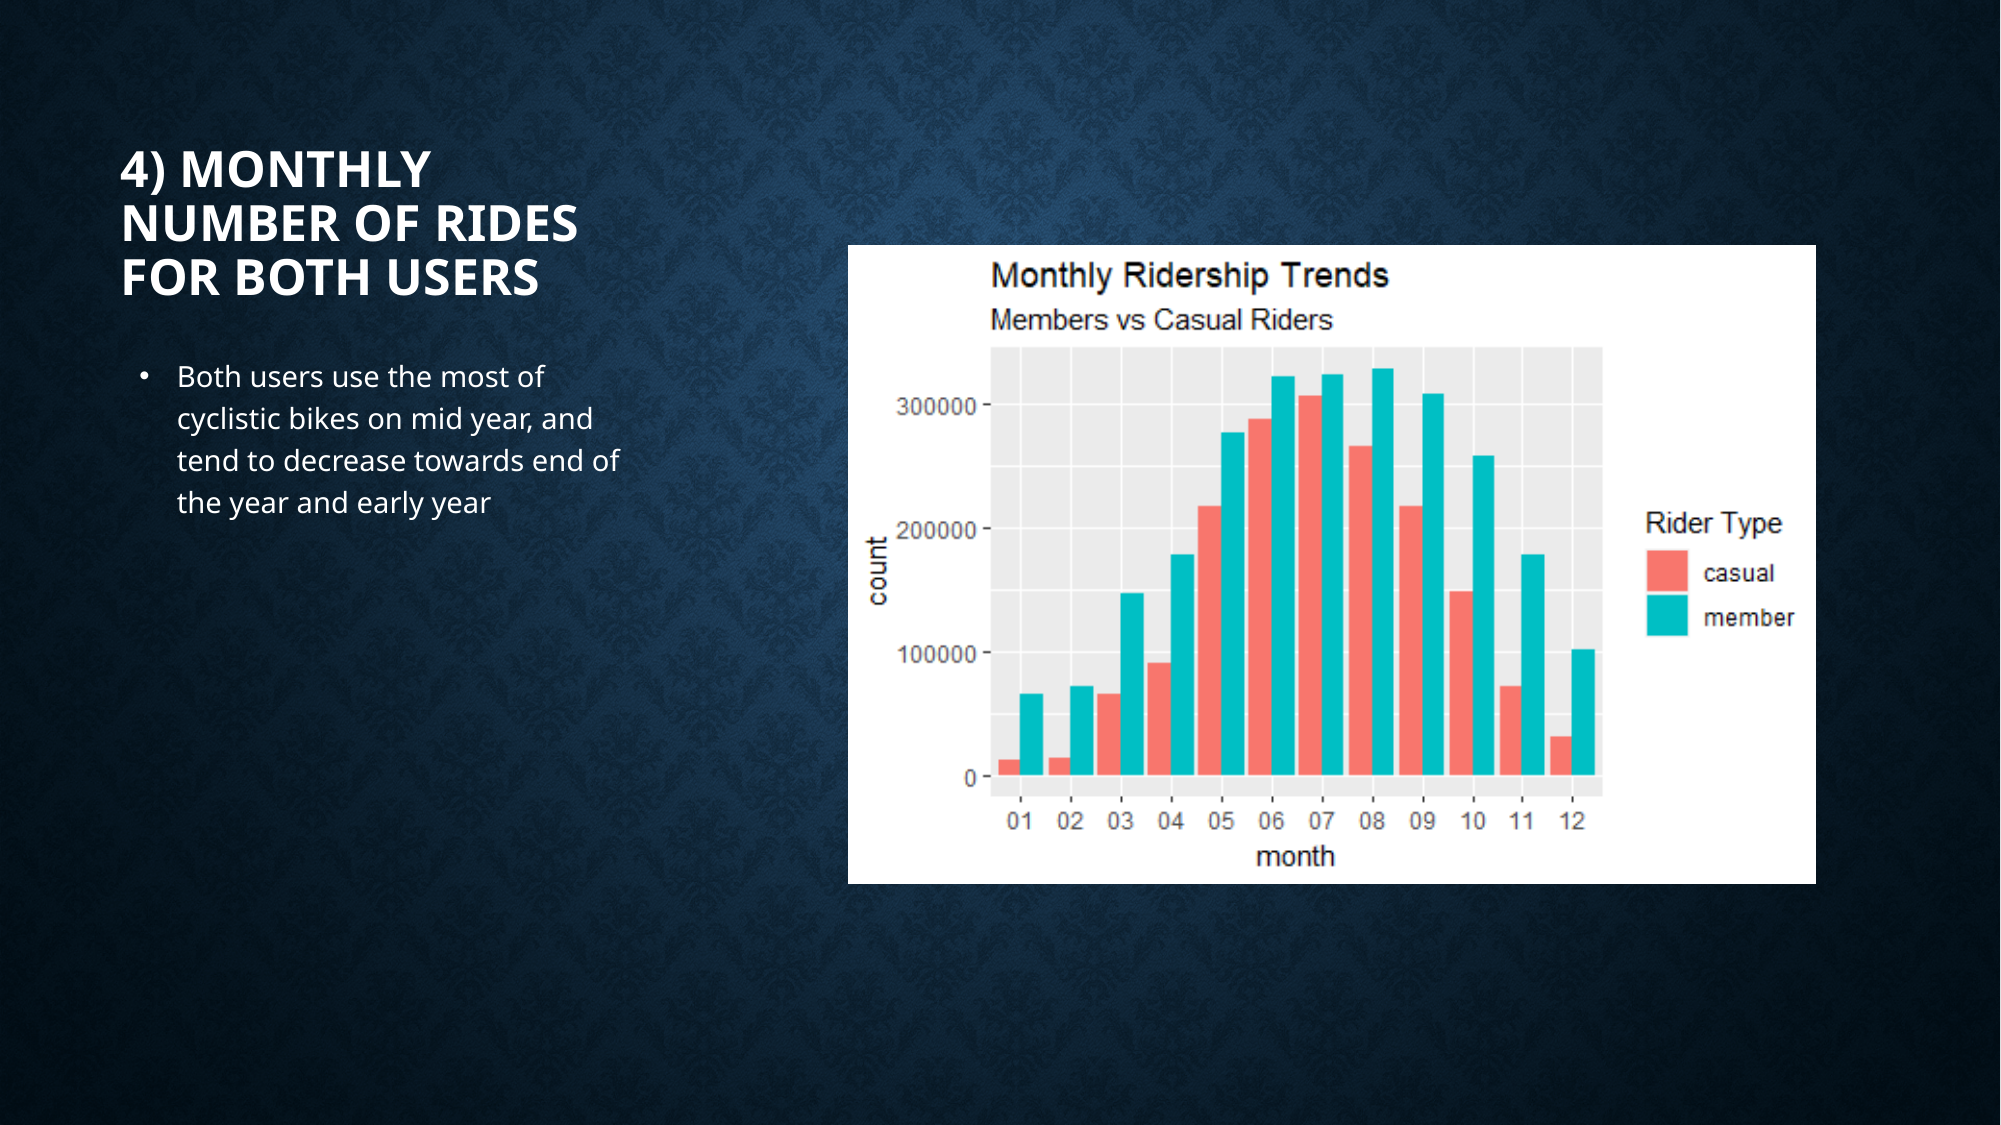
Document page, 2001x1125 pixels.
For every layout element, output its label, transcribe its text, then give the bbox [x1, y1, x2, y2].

text_box Both users use the most of cyclistic bikes on mid year, and tend to decrease towards end of the year and early year [105, 343, 657, 1005]
picture [847, 245, 1816, 885]
text_box 4) Monthly Number of Rides for Both Users [105, 105, 657, 314]
